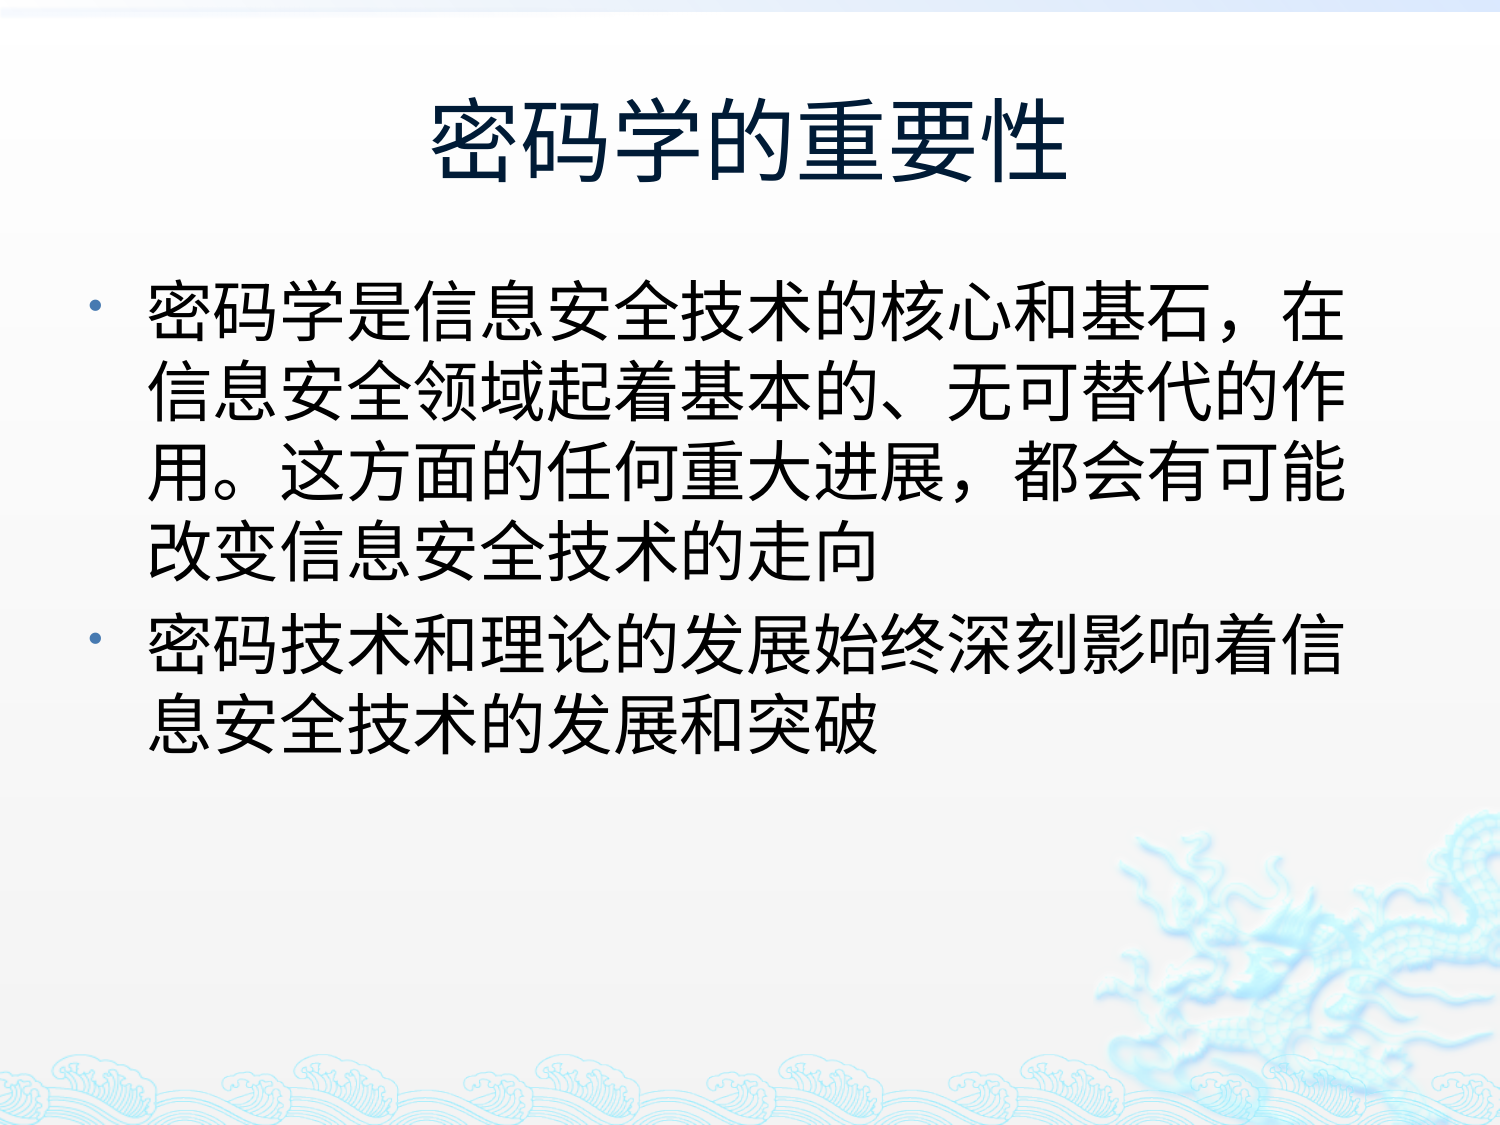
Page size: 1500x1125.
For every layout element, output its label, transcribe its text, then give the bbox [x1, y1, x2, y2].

list 密码学是信息安全技术的核心和基石，在信息安全领域起着基本的、无可替代的作用。这方面的任何重大进展，都会有可能改变信息安全技术的走向 密码技术和理论的发展始终深刻影响着信息安全技术的发展和突破 [75, 262, 1425, 1005]
title 密码学的重要性 [75, 45, 1425, 233]
